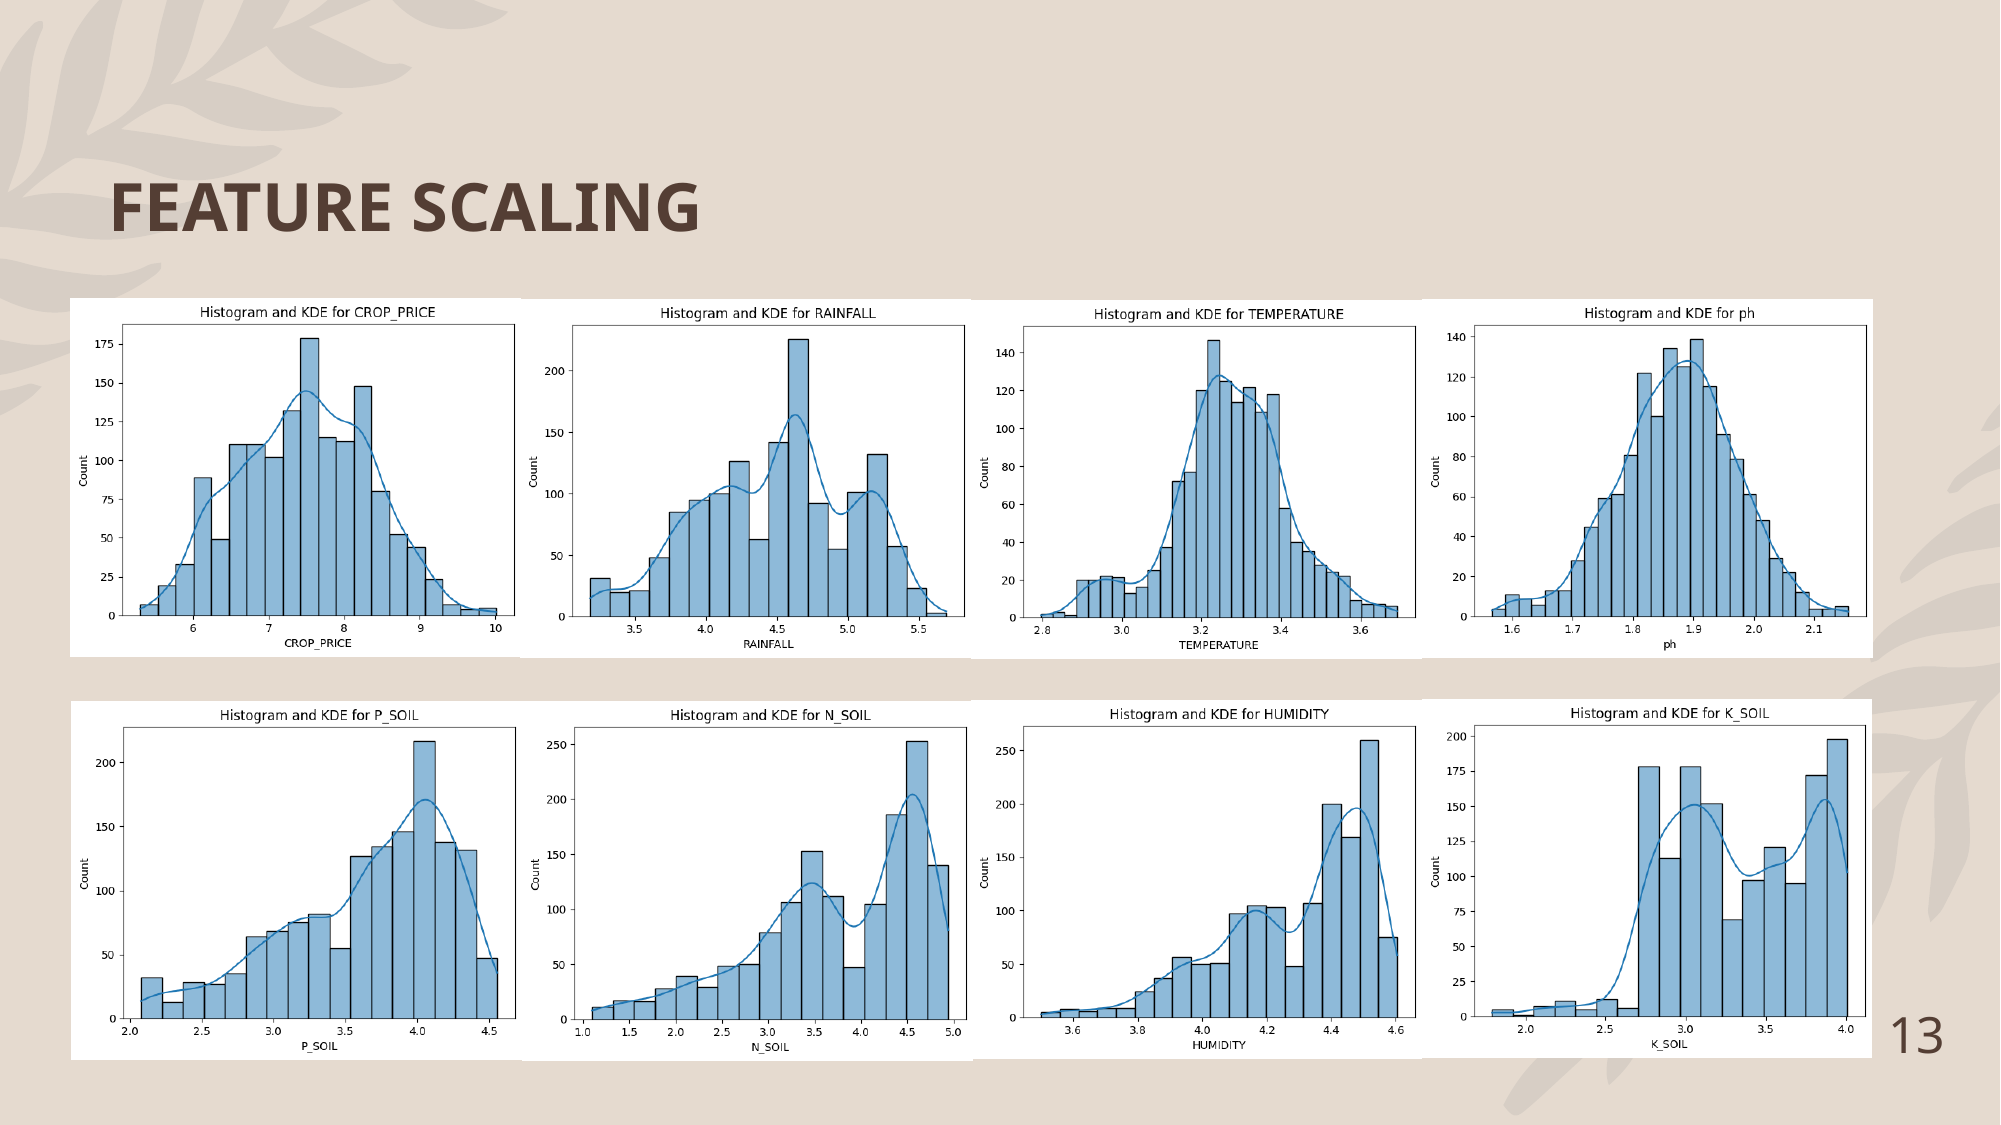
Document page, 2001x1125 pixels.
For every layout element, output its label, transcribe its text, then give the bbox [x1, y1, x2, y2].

slide_number 13 [1862, 964, 1971, 1112]
picture [70, 298, 1873, 659]
picture [71, 699, 1872, 1061]
title FEATURE SCALING [71, 106, 1874, 257]
